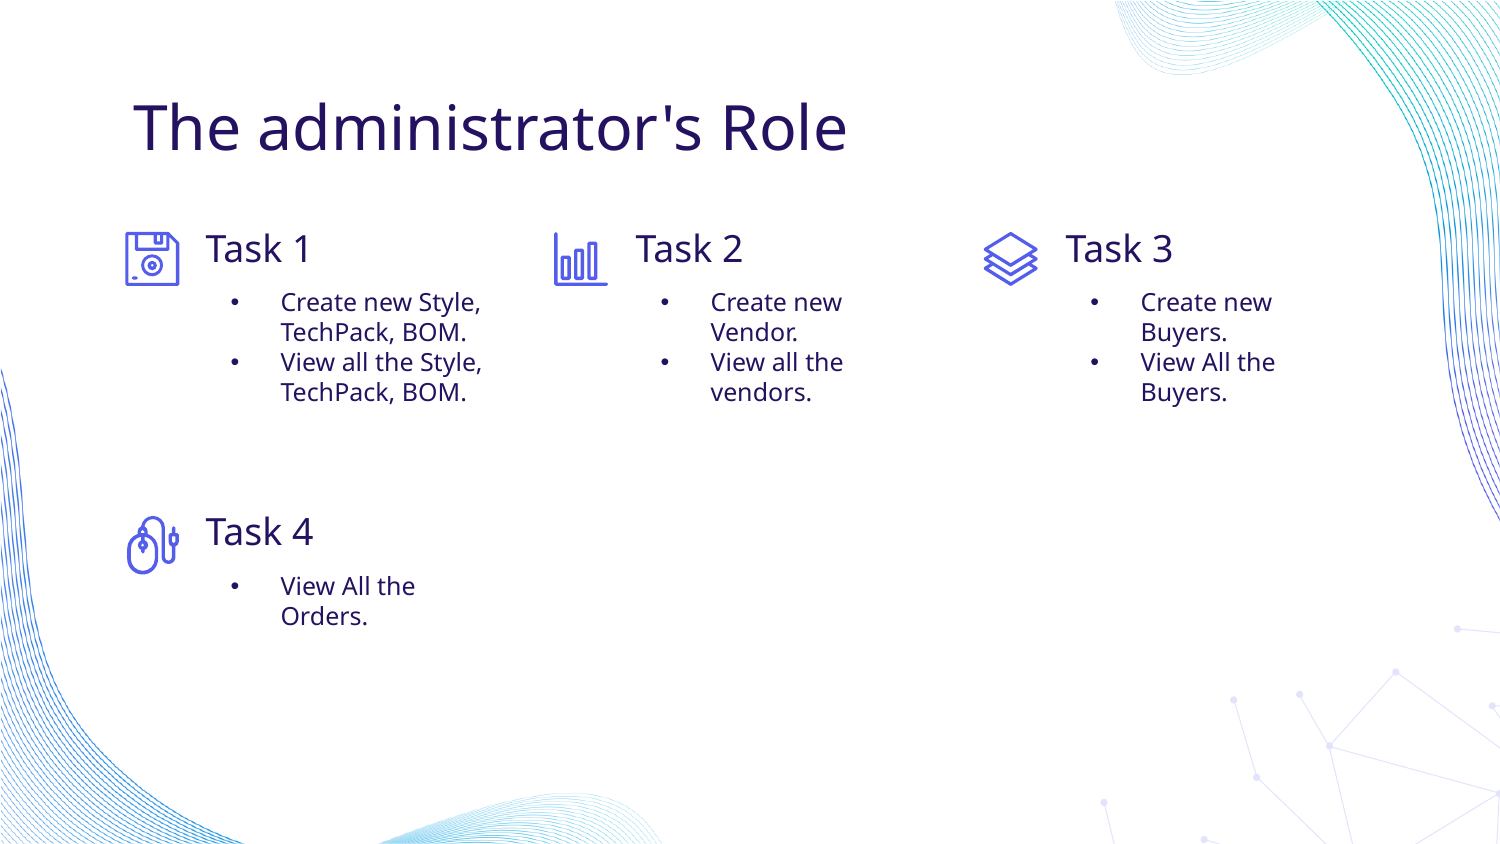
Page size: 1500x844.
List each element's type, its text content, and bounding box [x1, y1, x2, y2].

subtitle Task 1 [190, 222, 515, 285]
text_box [553, 231, 609, 287]
title The administrator's Role [118, 72, 1382, 167]
subtitle Task 3 [1050, 222, 1375, 271]
subtitle Task 4 [190, 506, 515, 569]
picture [0, 336, 693, 844]
subtitle View All the Orders. [190, 569, 515, 751]
text_box [983, 231, 1038, 286]
picture [1109, 0, 1500, 532]
text_box [127, 515, 179, 575]
subtitle Create new Buyers. View All the Buyers. [1050, 271, 1375, 467]
subtitle Create new Vendor. View all the vendors. [620, 285, 944, 467]
subtitle Create new Style, TechPack, BOM. View all the Style, TechPack, BOM. [190, 285, 515, 467]
subtitle Task 2 [620, 222, 944, 285]
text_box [125, 231, 180, 287]
